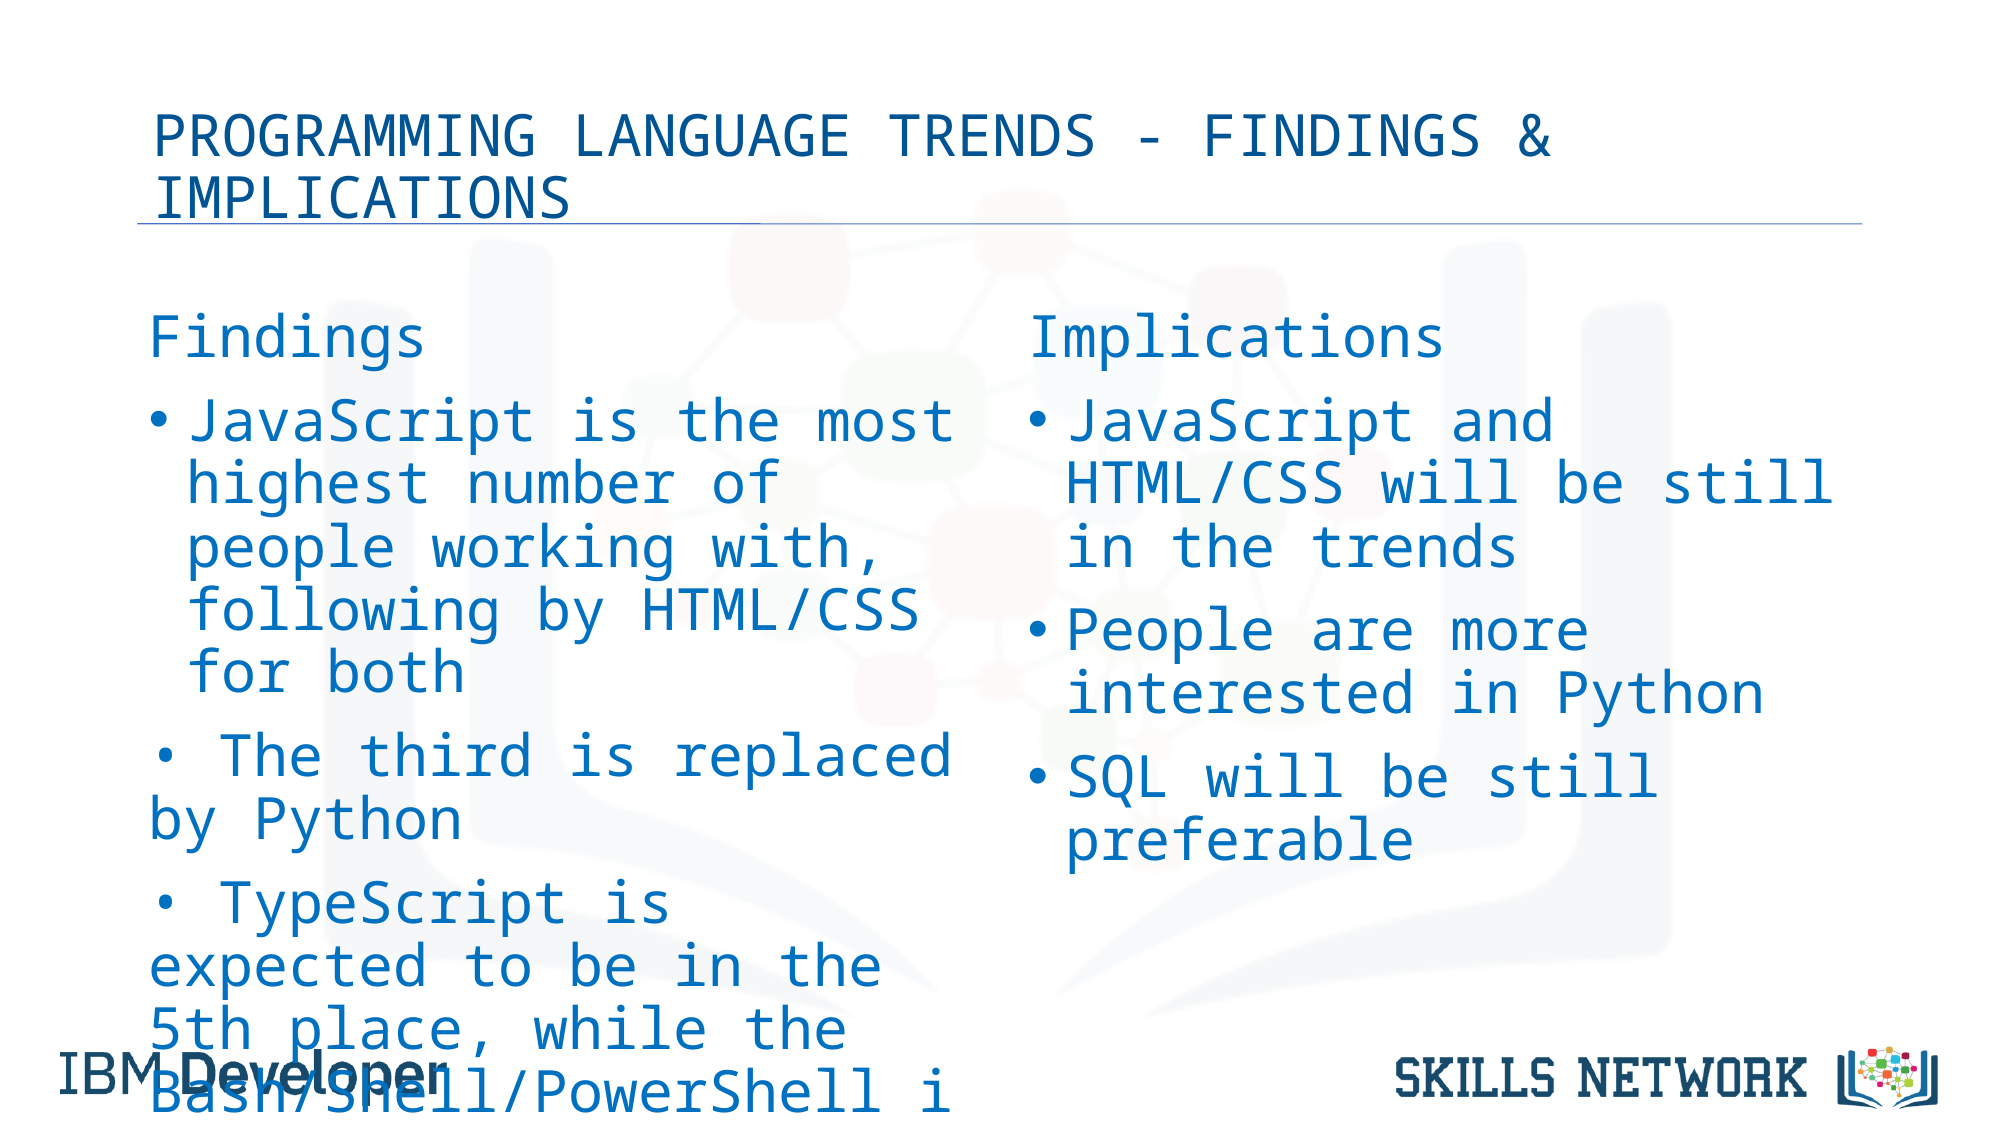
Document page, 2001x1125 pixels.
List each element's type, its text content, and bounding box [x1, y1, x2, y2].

title PROGRAMMING LANGUAGE TRENDS - FINDINGS & IMPLICATIONS [137, 59, 1863, 278]
picture [55, 1045, 459, 1108]
list Findings JavaScript is the most highest number of people working with, following by HTML/CSS for both • The third is replaced by Python • TypeScript is expected to be in the 5th place, while the Bash/Shell/PowerShell is out [133, 299, 984, 967]
picture [1390, 1045, 1945, 1111]
list Implications JavaScript and HTML/CSS will be still in the trends People are more interested in Python SQL will be still preferable [1012, 299, 1863, 1014]
